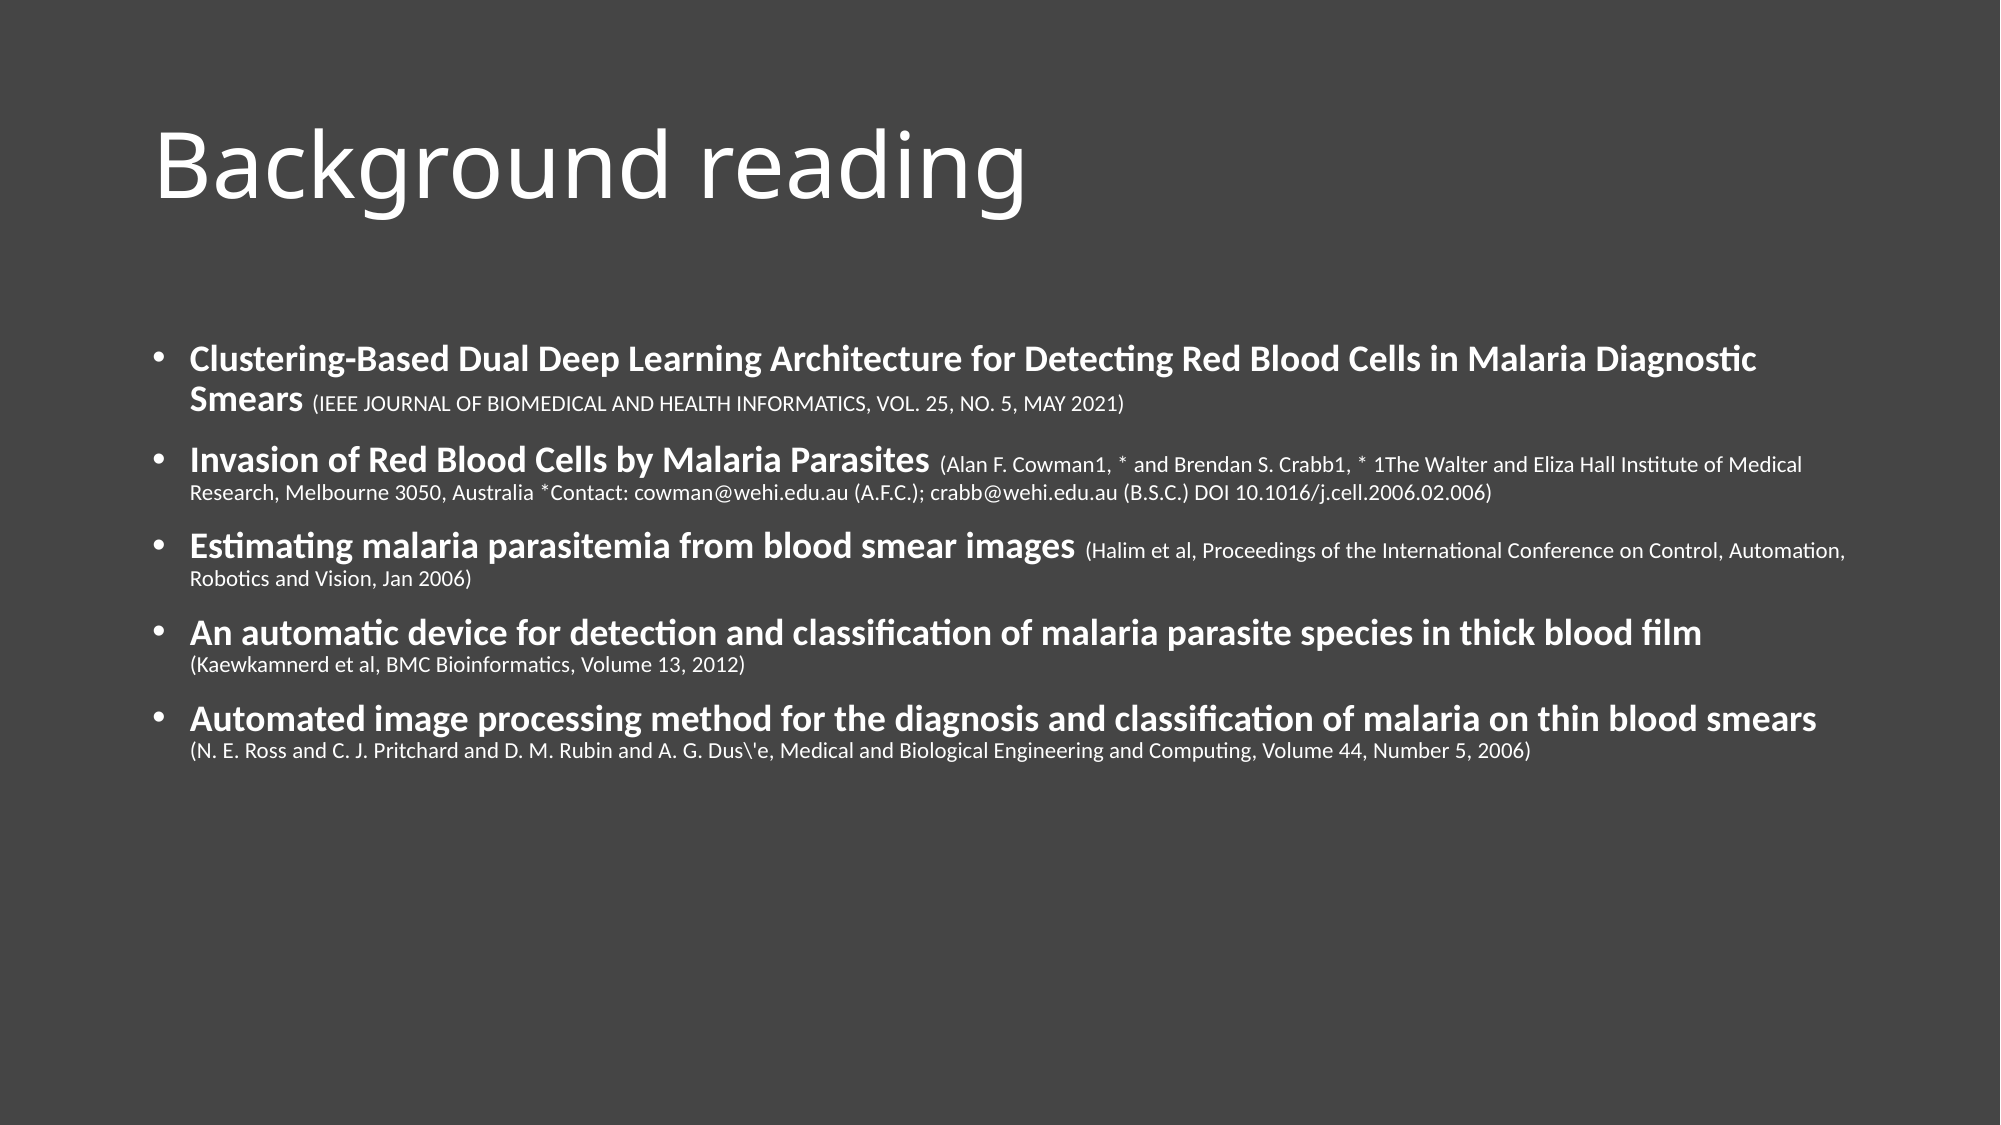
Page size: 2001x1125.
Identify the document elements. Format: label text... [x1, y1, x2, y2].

list Clustering-Based Dual Deep Learning Architecture for Detecting Red Blood Cells in Malaria Diagnostic Smears (IEEE JOURNAL OF BIOMEDICAL AND HEALTH INFORMATICS, VOL. 25, NO. 5, MAY 2021) Invasion of Red Blood Cells by Malaria Parasites (Alan F. Cowman1, * and Brendan S. Crabb1, * 1The Walter and Eliza Hall Institute of Medical Research, Melbourne 3050, Australia *Contact: cowman@wehi.edu.au (A.F.C.); crabb@wehi.edu.au (B.S.C.) DOI 10.1016/j.cell.2006.02.006) Estimating malaria parasitemia from blood smear images (Halim et al, Proceedings of the International Conference on Control, Automation, Robotics and Vision, Jan 2006) An automatic device for detection and classification of malaria parasite species in thick blood film (Kaewkamnerd et al, BMC Bioinformatics, Volume 13, 2012) Automated image processing method for the diagnosis and classification of malaria on thin blood smears (N. E. Ross and C. J. Pritchard and D. M. Rubin and A. G. Dus\'e, Medical and Biological Engineering and Computing, Volume 44, Number 5, 2006) [137, 331, 1863, 1020]
title Background reading [137, 59, 1863, 278]
